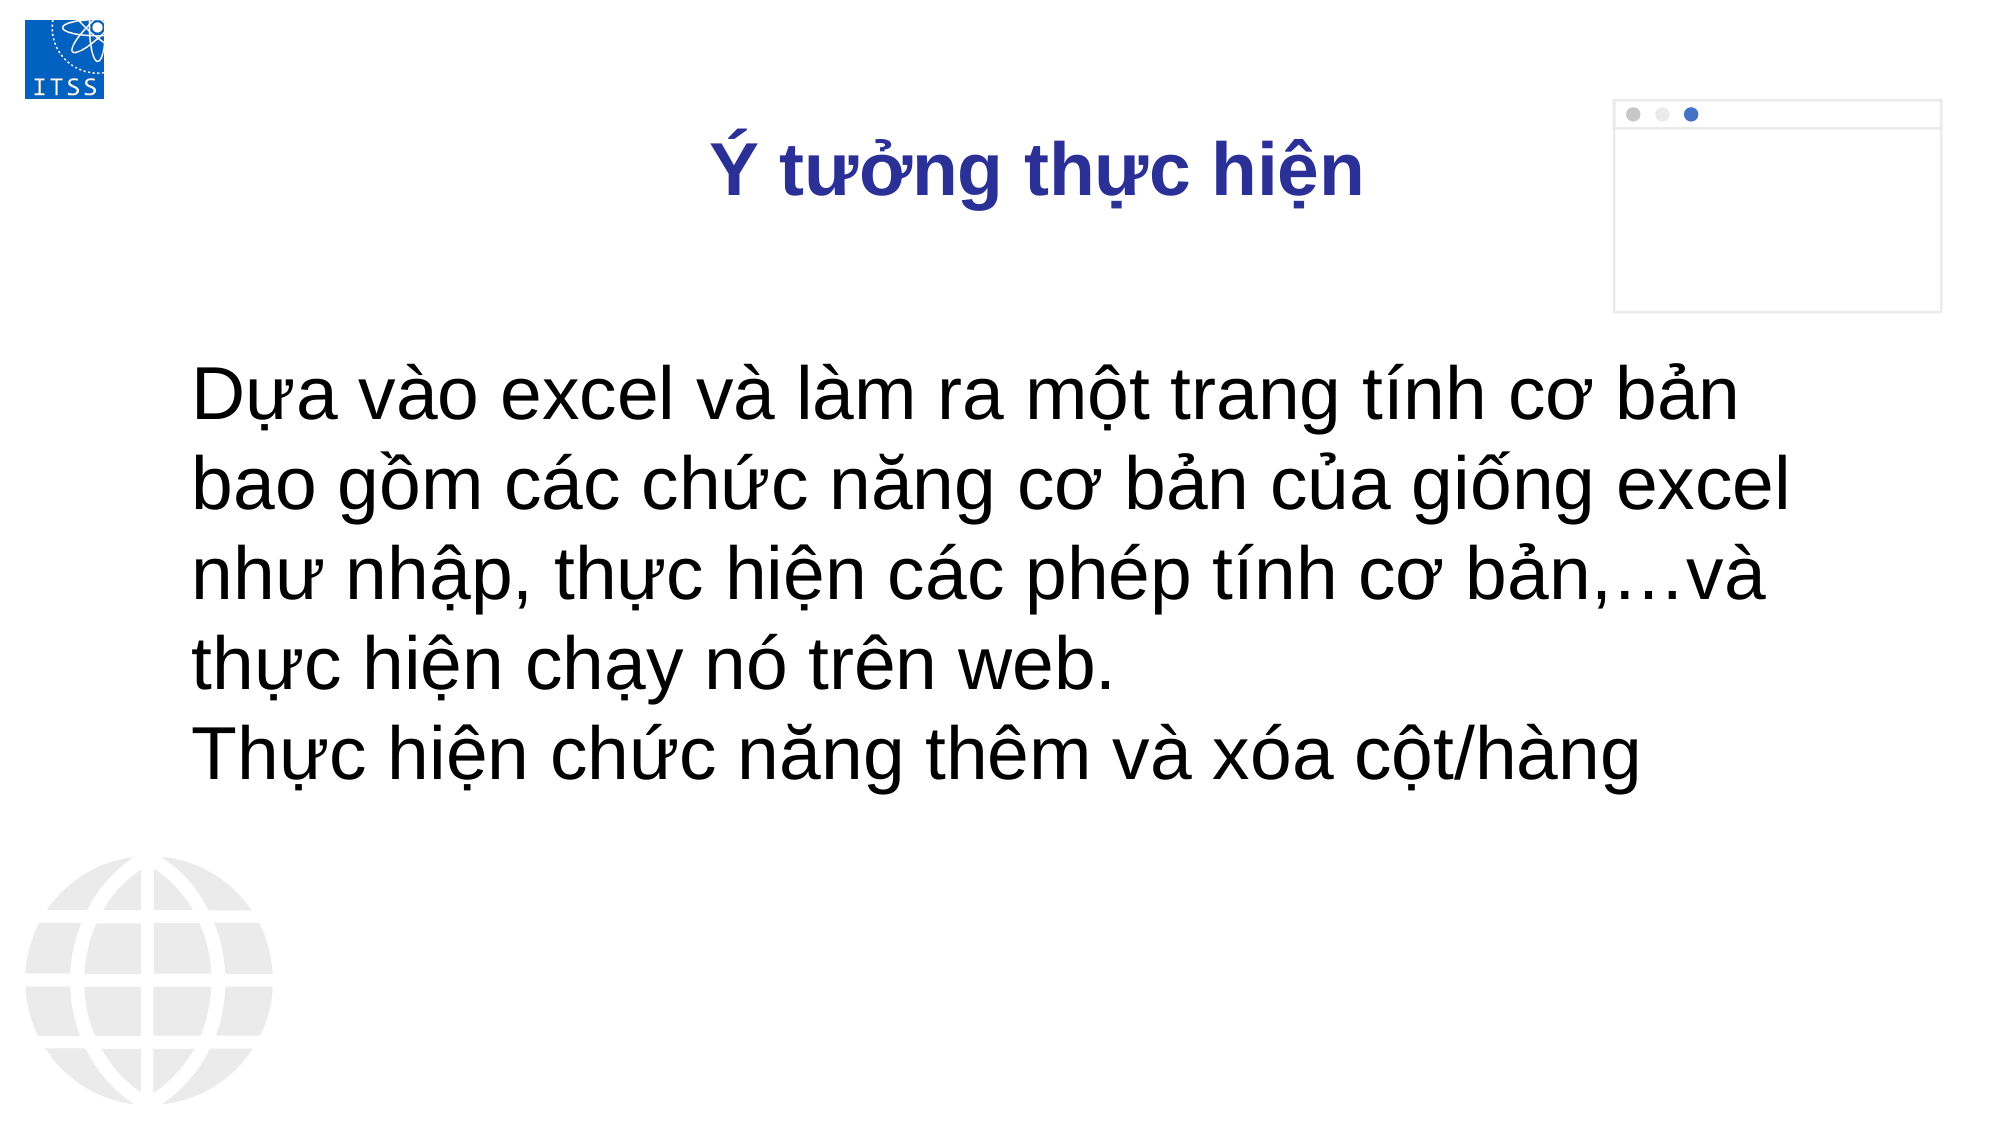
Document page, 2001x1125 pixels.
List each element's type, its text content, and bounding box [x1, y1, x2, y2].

title Ý tưởng thực hiện [450, 62, 1626, 280]
text_box Dựa vào excel và làm ra một trang tính cơ bản bao gồm các chức năng cơ bản của giống excel như nhập, thực hiện các phép tính cơ bản,…và thực hiện chạy nó trên web. Thực hiện chức năng thêm và xóa cột/hàng [176, 337, 1815, 803]
picture [25, 20, 104, 99]
